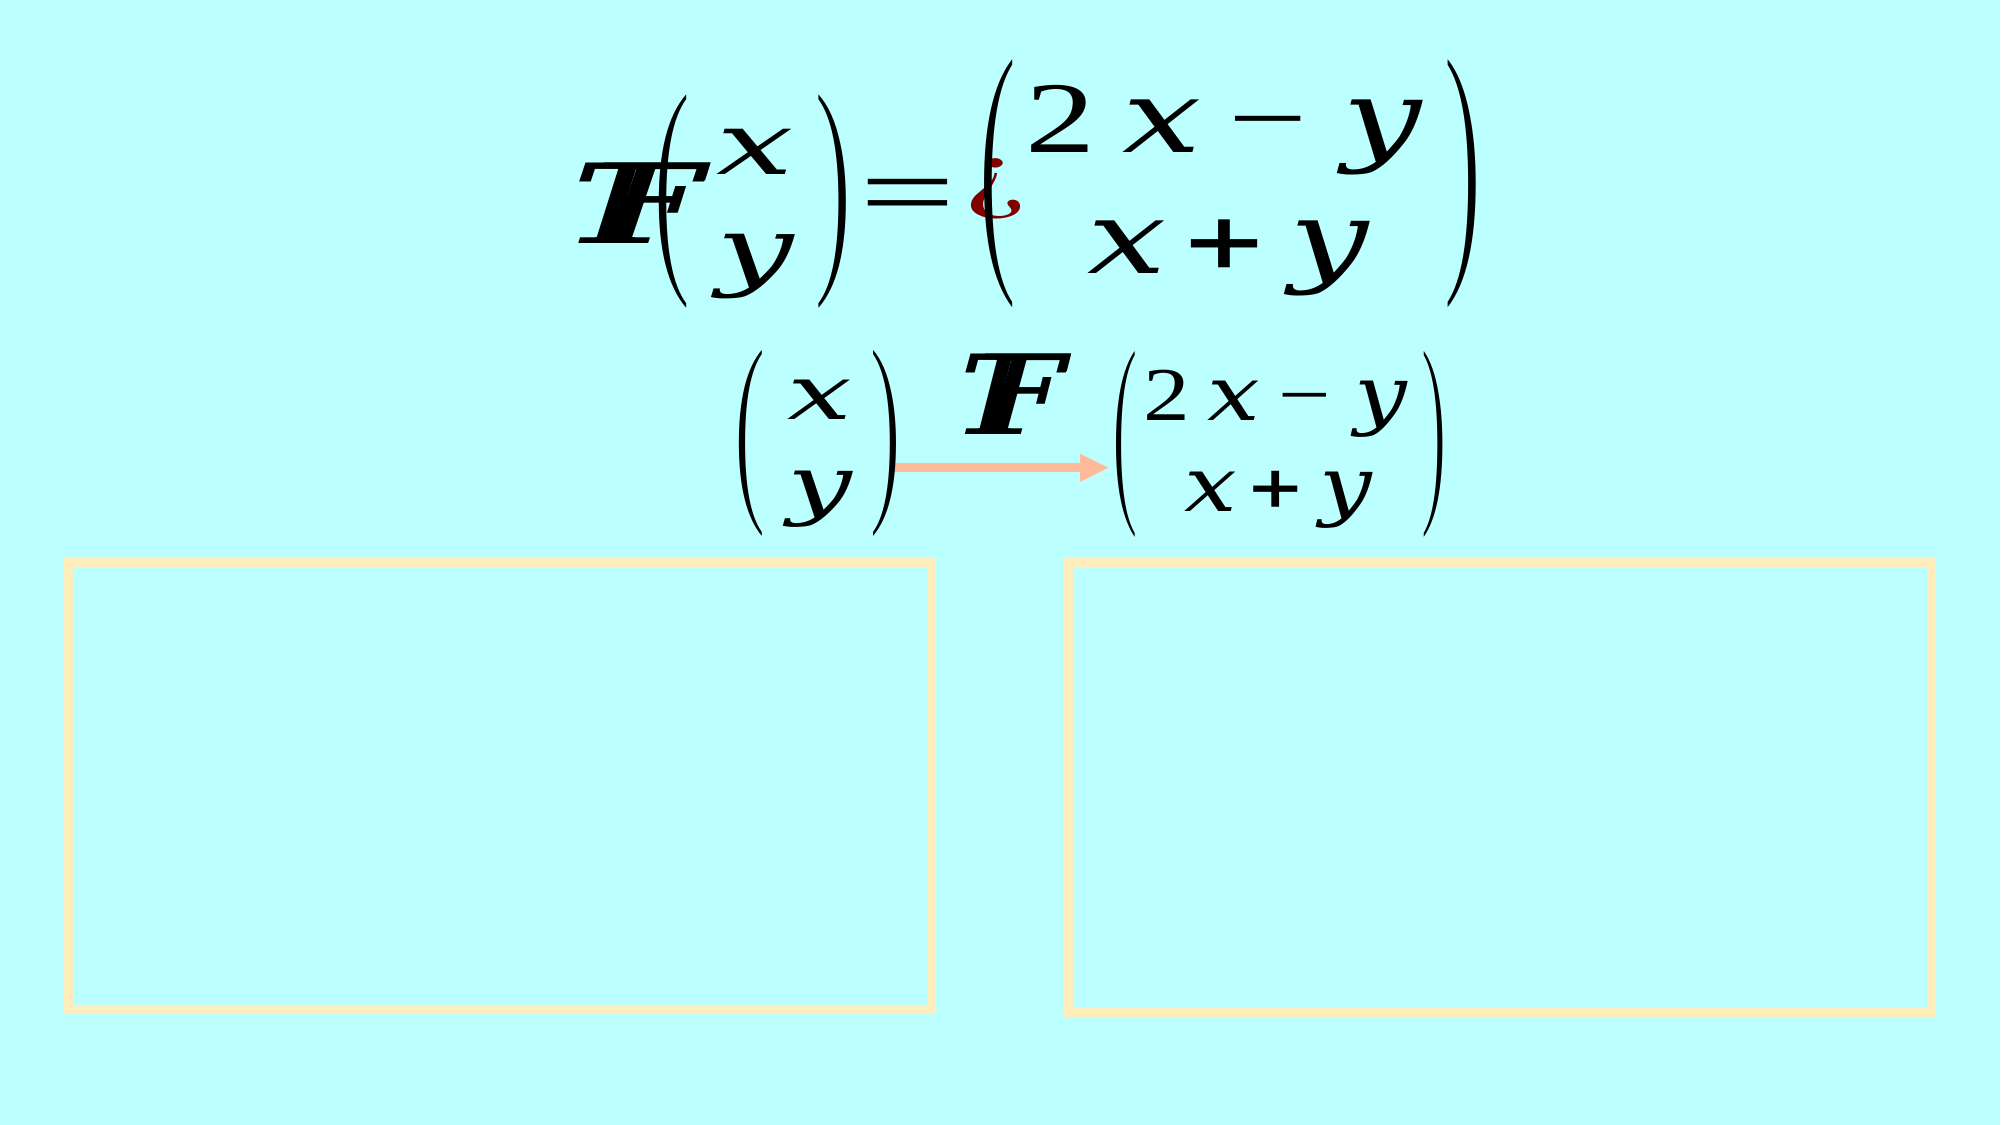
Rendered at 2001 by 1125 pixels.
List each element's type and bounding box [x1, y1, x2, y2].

text_box [68, 561, 933, 1010]
text_box [1067, 561, 1932, 1014]
